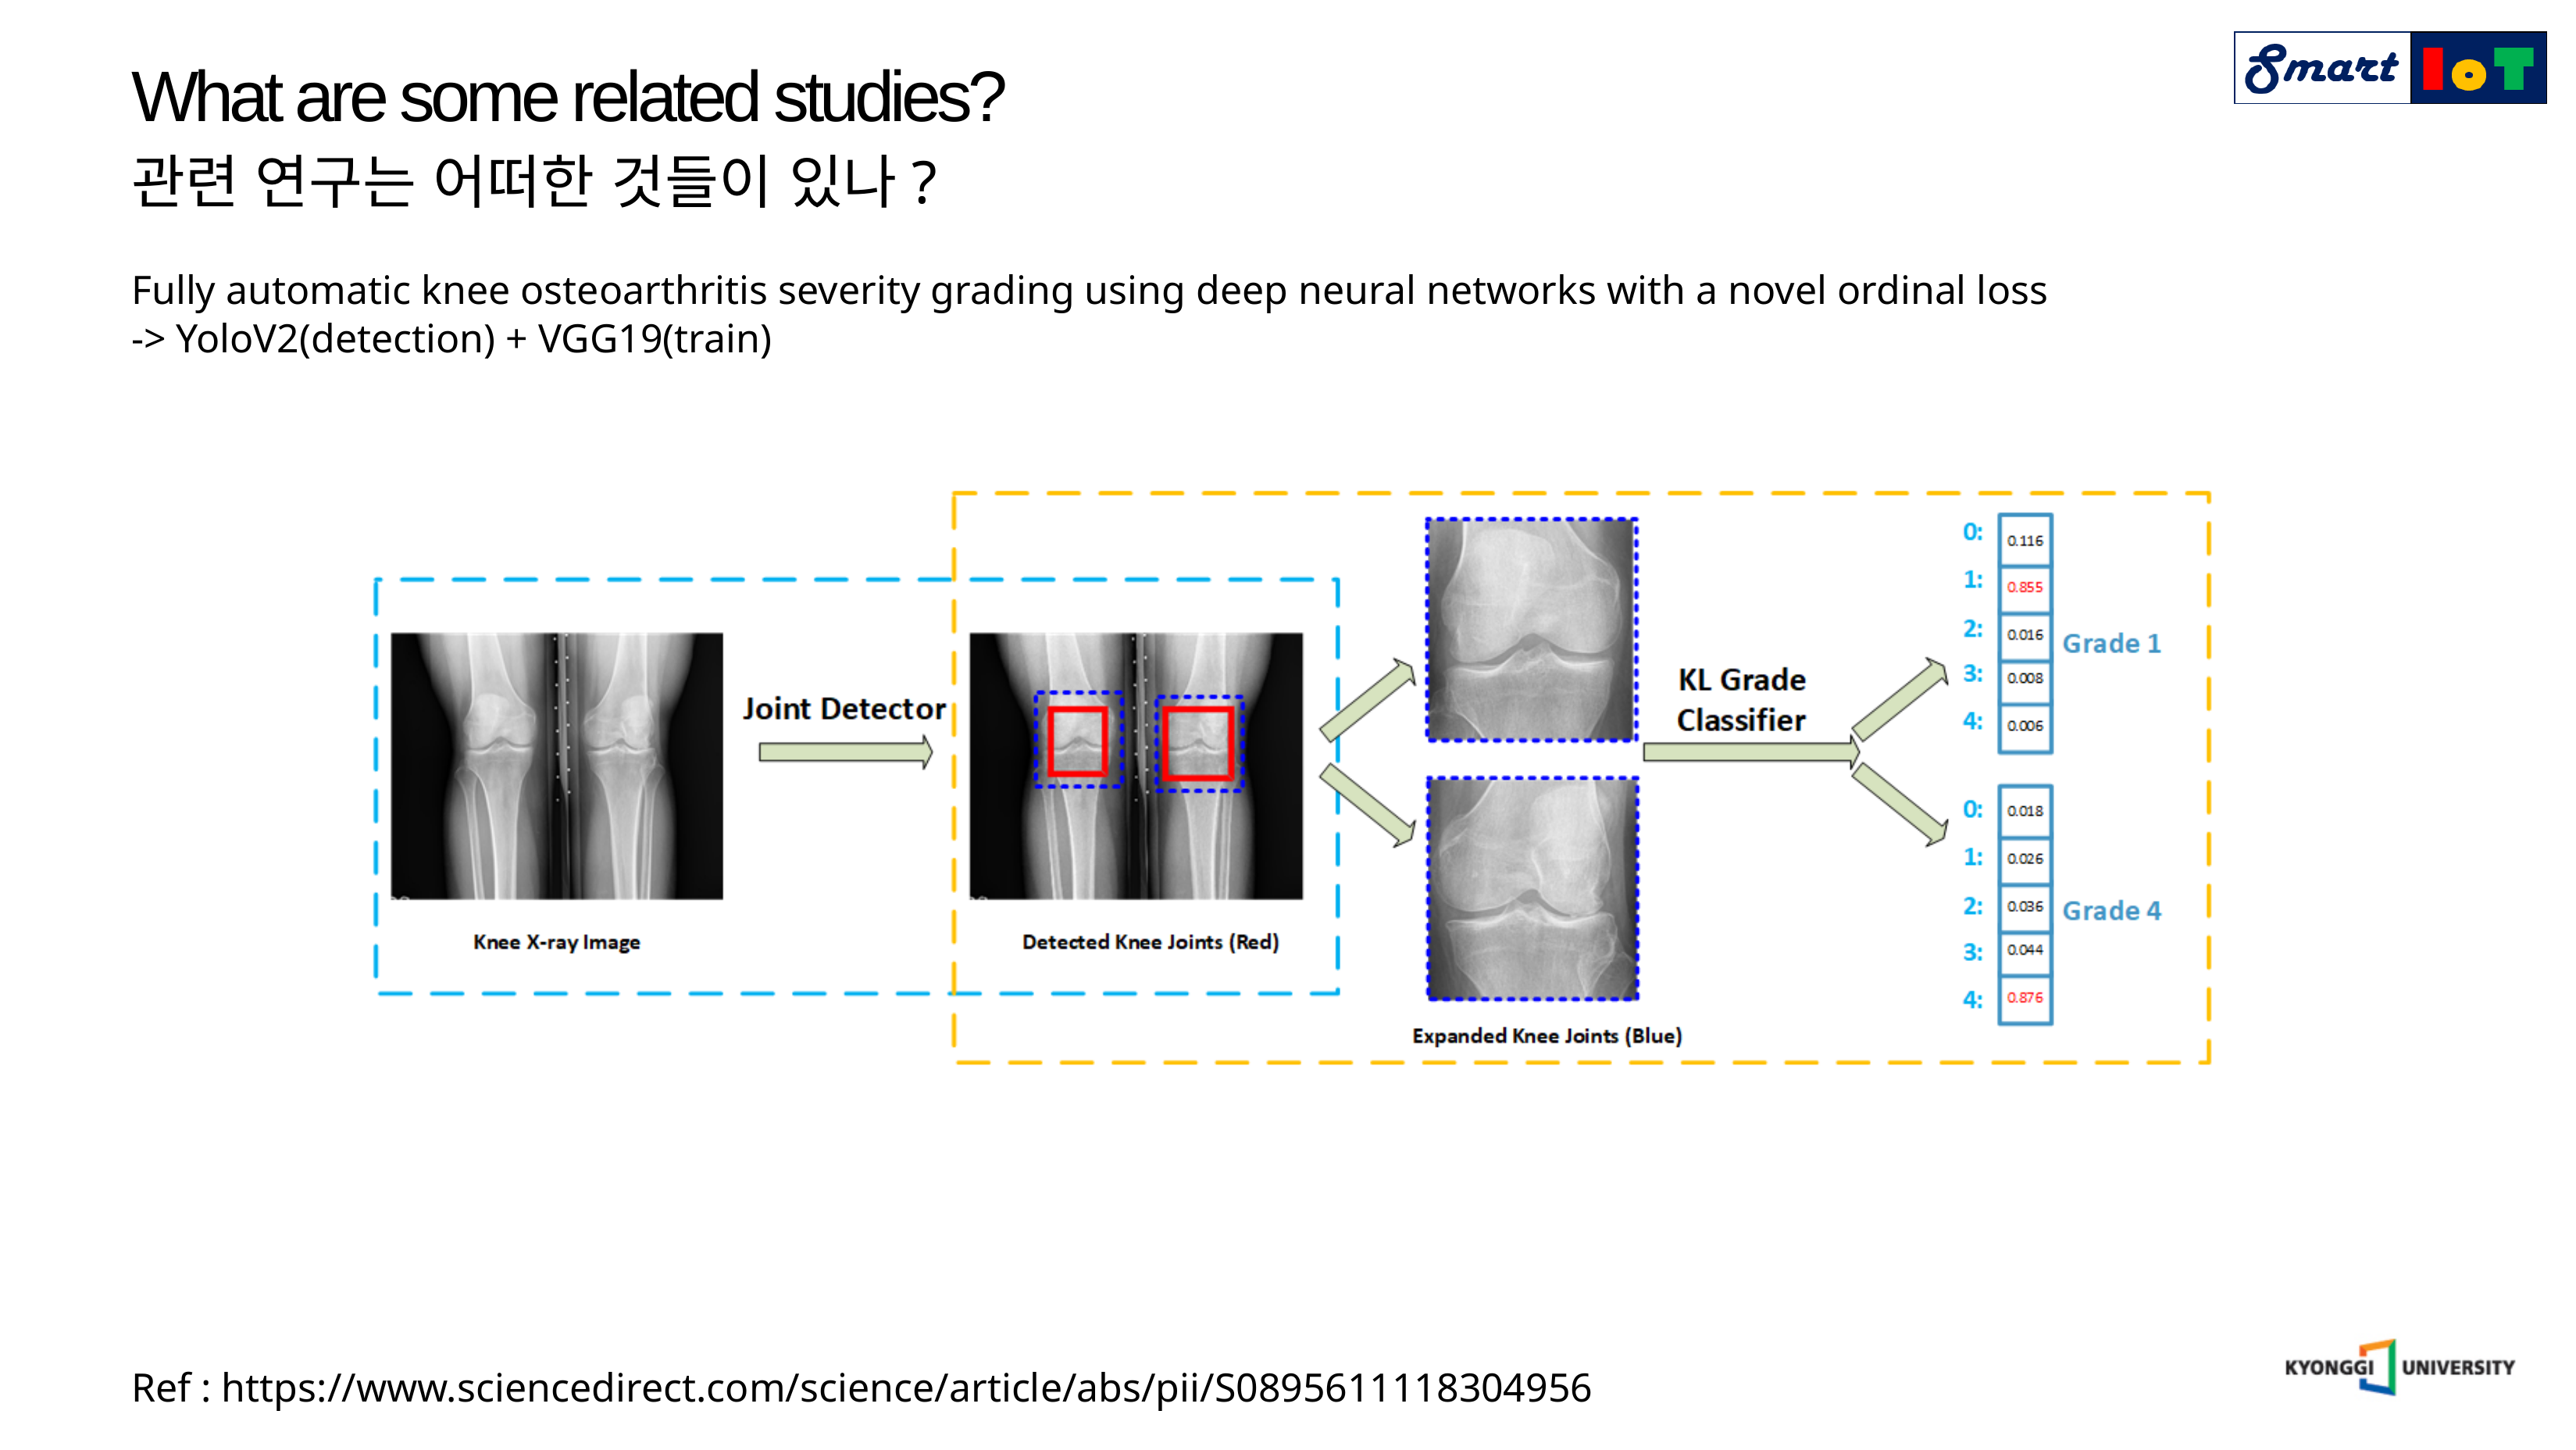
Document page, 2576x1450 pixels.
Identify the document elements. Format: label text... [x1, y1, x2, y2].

text_box What are some related studies? [130, 48, 1328, 136]
picture [369, 490, 2216, 1067]
text_box Ref : https://www.sciencedirect.com/science/article/abs/pii/S0895611118304956 [130, 1361, 2186, 1410]
picture [2264, 1330, 2548, 1411]
picture [2234, 30, 2548, 104]
text_box 관련 연구는 어떠한 것들이 있나? Fully automatic knee osteoarthritis severity grading using deep neural networks with a novel ordinal loss -> YoloV2(detection) + VGG19(train) [130, 143, 2186, 361]
